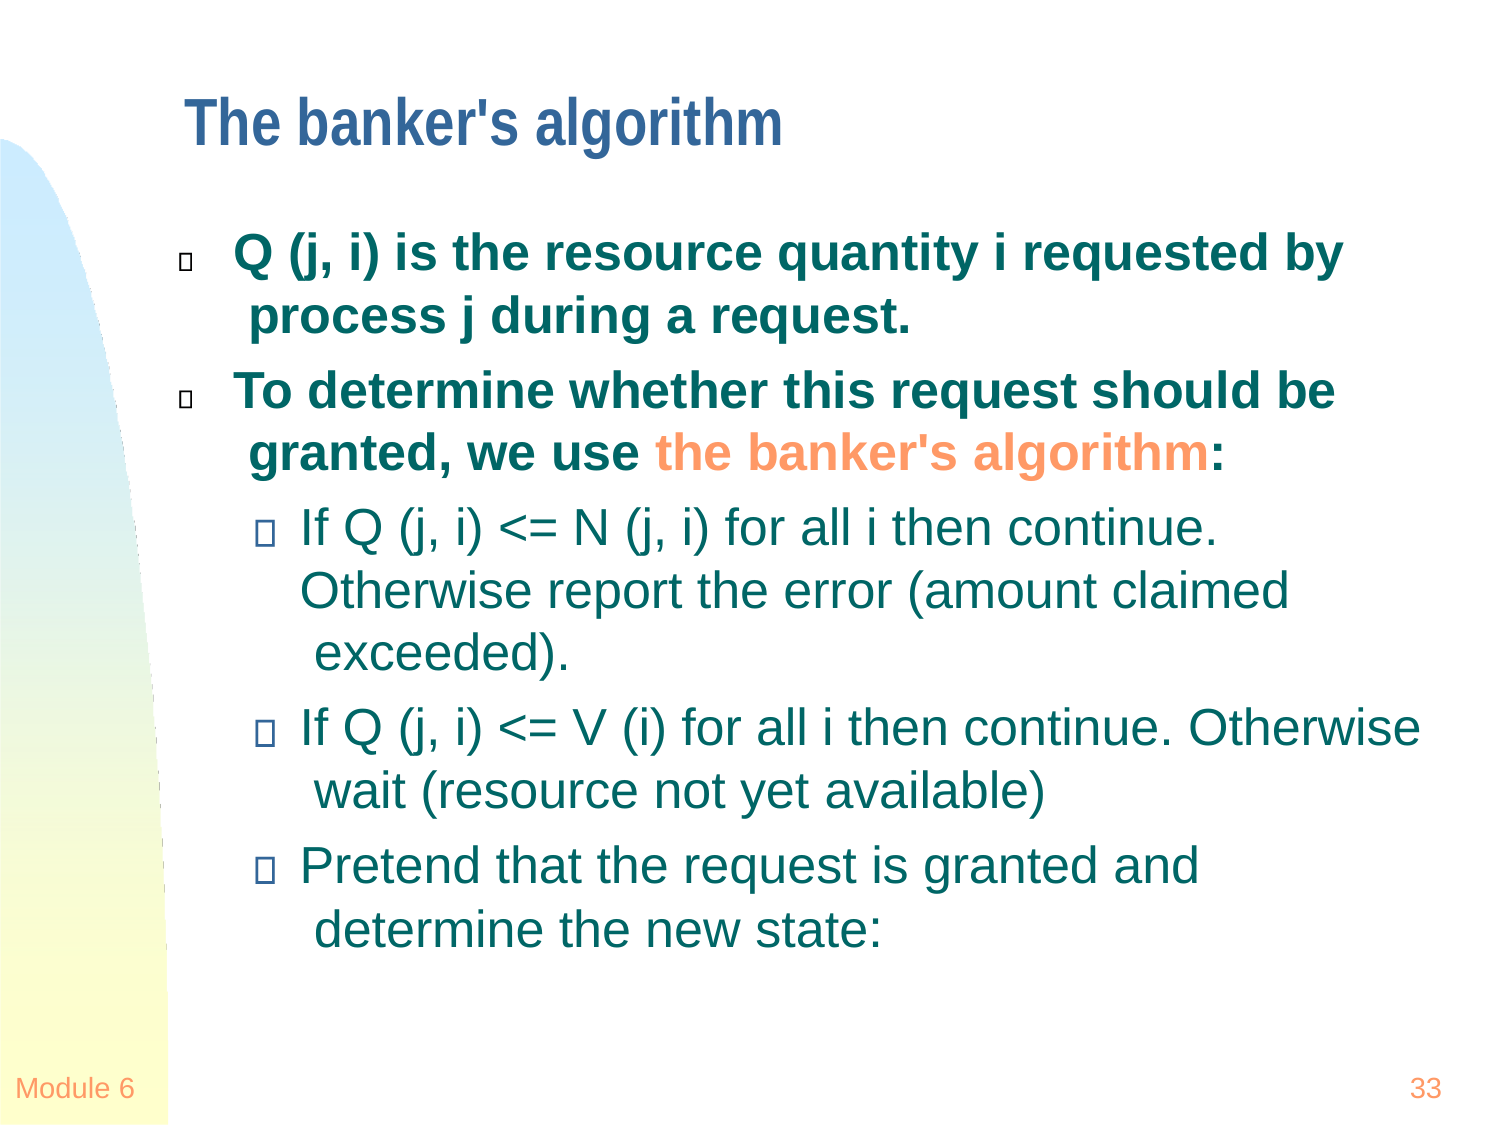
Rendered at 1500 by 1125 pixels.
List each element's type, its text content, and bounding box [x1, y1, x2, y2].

text_box Q (j, i) is the resource quantity i requested by process j during a request. To determine whether this request should be granted, we use the banker's algorithm: If Q (j, i) <= N (j, i) for all i then continue. Otherwise report the error (amount claimed exceeded). If Q (j, i) <= V (i) for all i then continue. Otherwise wait (resource not yet available) Pretend that the request is granted and determine the new state: [231, 216, 1432, 959]
text_box [177, 242, 212, 278]
picture [0, 138, 169, 1125]
text_box [177, 380, 212, 415]
slide_number 33 [1403, 1069, 1449, 1125]
title The banker's algorithm [182, 77, 925, 268]
footer Module 6 [12, 1069, 137, 1125]
